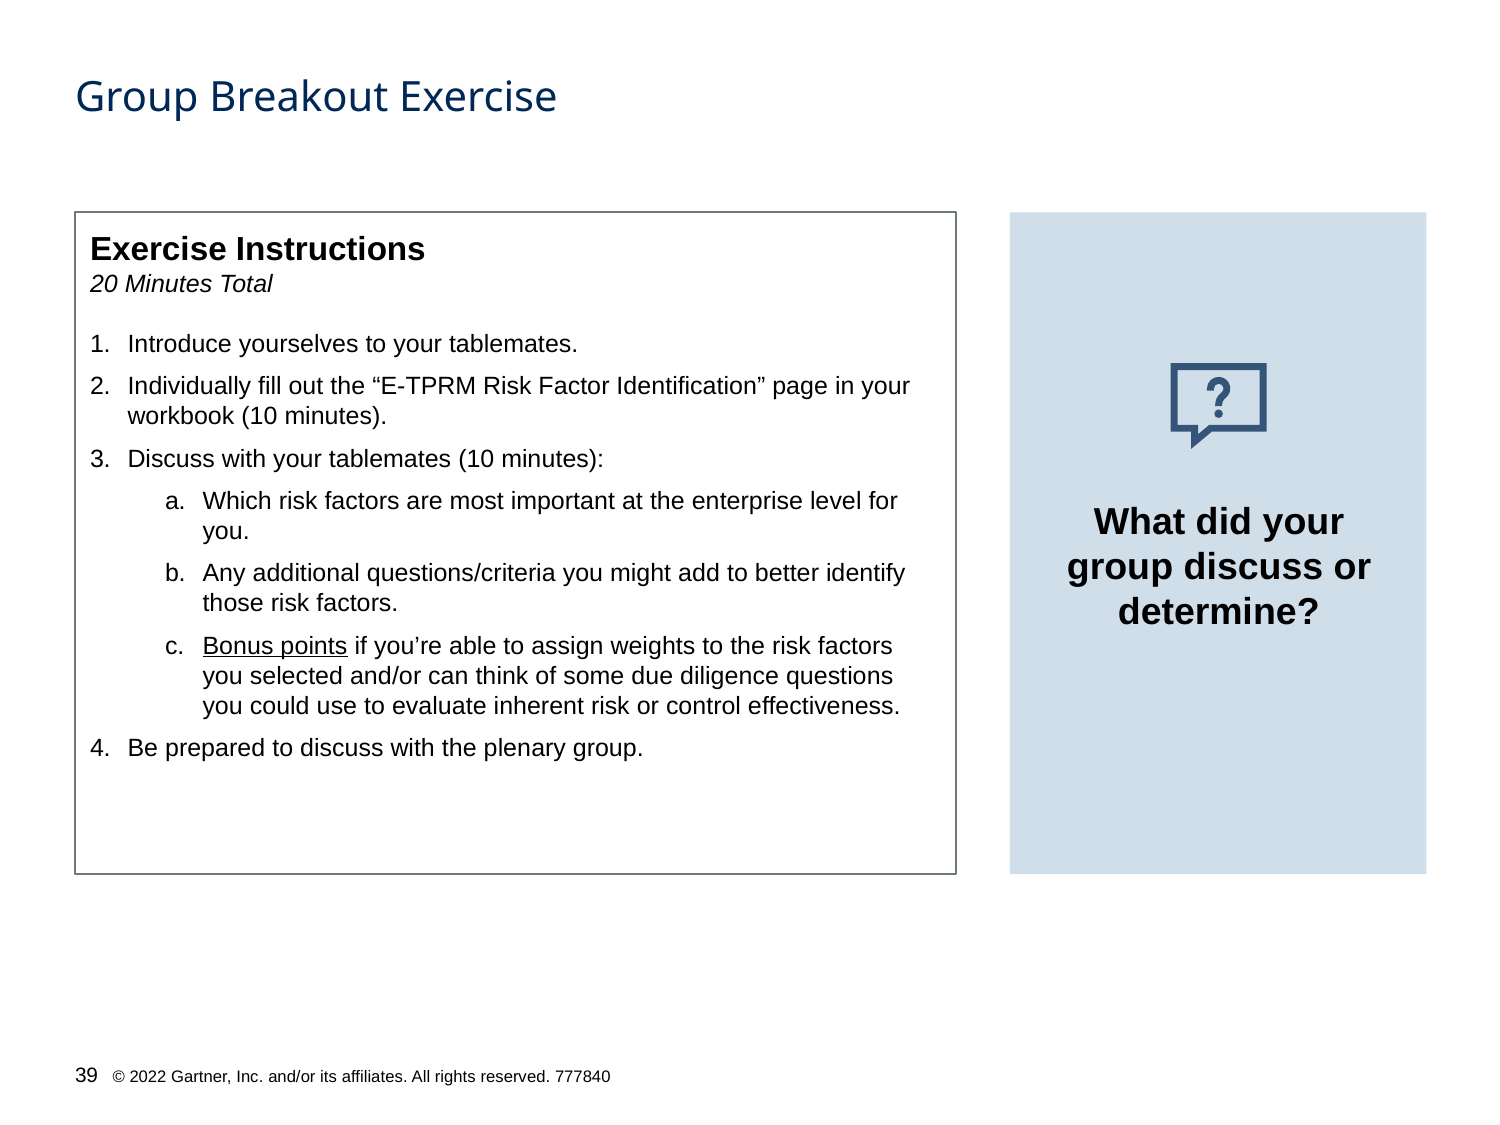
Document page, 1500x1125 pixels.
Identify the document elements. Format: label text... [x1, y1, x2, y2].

text_box [1170, 363, 1267, 449]
text_box What did your group discuss or determine? [1011, 466, 1427, 632]
text_box [1009, 211, 1428, 875]
title Group Breakout Exercise [75, 75, 1425, 113]
text_box Exercise Instructions 20 Minutes Total Introduce yourselves to your tablemates. Individually fill out the “E-TPRM Risk Factor Identification” page in your workbook (10 minutes). Discuss with your tablemates (10 minutes): Which risk factors are most important at the enterprise level for you. Any additional questions/criteria you might add to better identify those risk factors. Bonus points if you’re able to assign weights to the risk factors you selected and/or can think of some due diligence questions you could use to evaluate inherent risk or control effectiveness. Be prepared to discuss with the plenary group. [75, 212, 957, 875]
